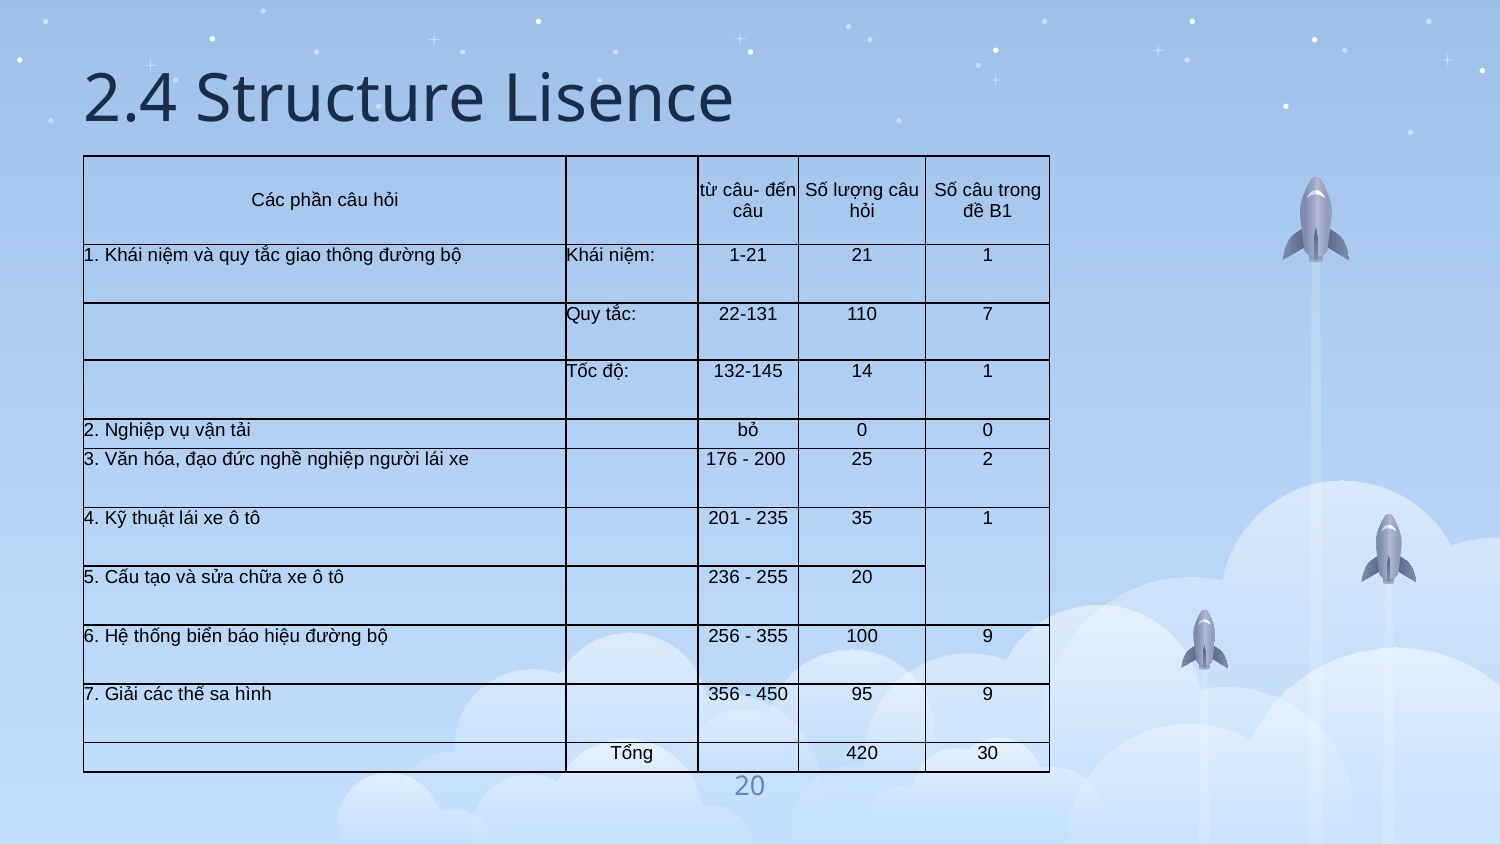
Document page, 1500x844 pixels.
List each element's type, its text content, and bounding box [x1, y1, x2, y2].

table_cell bỏ [699, 420, 798, 448]
table_cell [567, 508, 697, 565]
table_cell 110 [799, 304, 925, 359]
table_cell 95 [799, 685, 925, 742]
table_cell 20 [799, 567, 925, 624]
table_cell 1 [926, 245, 1049, 302]
table_cell [567, 449, 697, 507]
table_cell 1 [926, 508, 1049, 624]
table_cell 0 [926, 420, 1049, 448]
table_cell Tốc độ: [567, 361, 697, 418]
table_cell 7 [926, 304, 1049, 359]
table_cell 21 [799, 245, 925, 302]
table_header [567, 157, 697, 244]
table_header Số câu trong đề B1 [926, 157, 1049, 244]
table_cell 236 - 255 [699, 567, 798, 624]
table_cell 9 [926, 626, 1049, 683]
table_cell [699, 743, 798, 771]
table_header Số lượng câu hỏi [799, 157, 925, 244]
table_cell 100 [799, 626, 925, 683]
table_cell [84, 743, 565, 771]
table_cell 176 - 200 [699, 449, 798, 507]
table_cell [84, 304, 565, 359]
table_cell 30 [926, 743, 1049, 771]
table_cell 356 - 450 [699, 685, 798, 742]
table_cell 14 [799, 361, 925, 418]
table_cell 9 [926, 685, 1049, 742]
table_cell 25 [799, 449, 925, 507]
table_cell [567, 685, 697, 742]
table_cell 132-145 [699, 361, 798, 418]
table_cell 7. Giải các thế sa hình [84, 685, 565, 742]
table_cell [567, 567, 697, 624]
table_cell Khái niệm: [567, 245, 697, 302]
table_cell Tổng [567, 743, 697, 771]
table_cell 256 - 355 [699, 626, 798, 683]
table_header từ câu- đến câu [699, 157, 798, 244]
table_cell 420 [799, 743, 925, 771]
table_cell Quy tắc: [567, 304, 697, 359]
table_cell 5. Cấu tạo và sửa chữa xe ô tô [84, 567, 565, 624]
table_cell 1. Khái niệm và quy tắc giao thông đường bộ [84, 245, 565, 302]
slide_number 20 [705, 773, 795, 819]
table_cell 6. Hệ thống biển báo hiệu đường bộ [84, 626, 565, 683]
table_cell 4. Kỹ thuật lái xe ô tô [84, 508, 565, 565]
table_cell [567, 420, 697, 448]
table_cell 1 [926, 361, 1049, 418]
table_cell 3. Văn hóa, đạo đức nghề nghiệp người lái xe [84, 449, 565, 507]
table_cell 1-21 [699, 245, 798, 302]
table_cell 201 - 235 [699, 508, 798, 565]
table_cell 35 [799, 508, 925, 565]
table_cell [84, 361, 565, 418]
table_cell [567, 626, 697, 683]
table_cell 2. Nghiệp vụ vận tải [84, 420, 565, 448]
table_cell 22-131 [699, 304, 798, 359]
table_cell 2 [926, 449, 1049, 507]
table_header Các phần câu hỏi [84, 157, 565, 244]
title 2.4 Structure Lisence [83, 71, 1108, 137]
table_cell 0 [799, 420, 925, 448]
